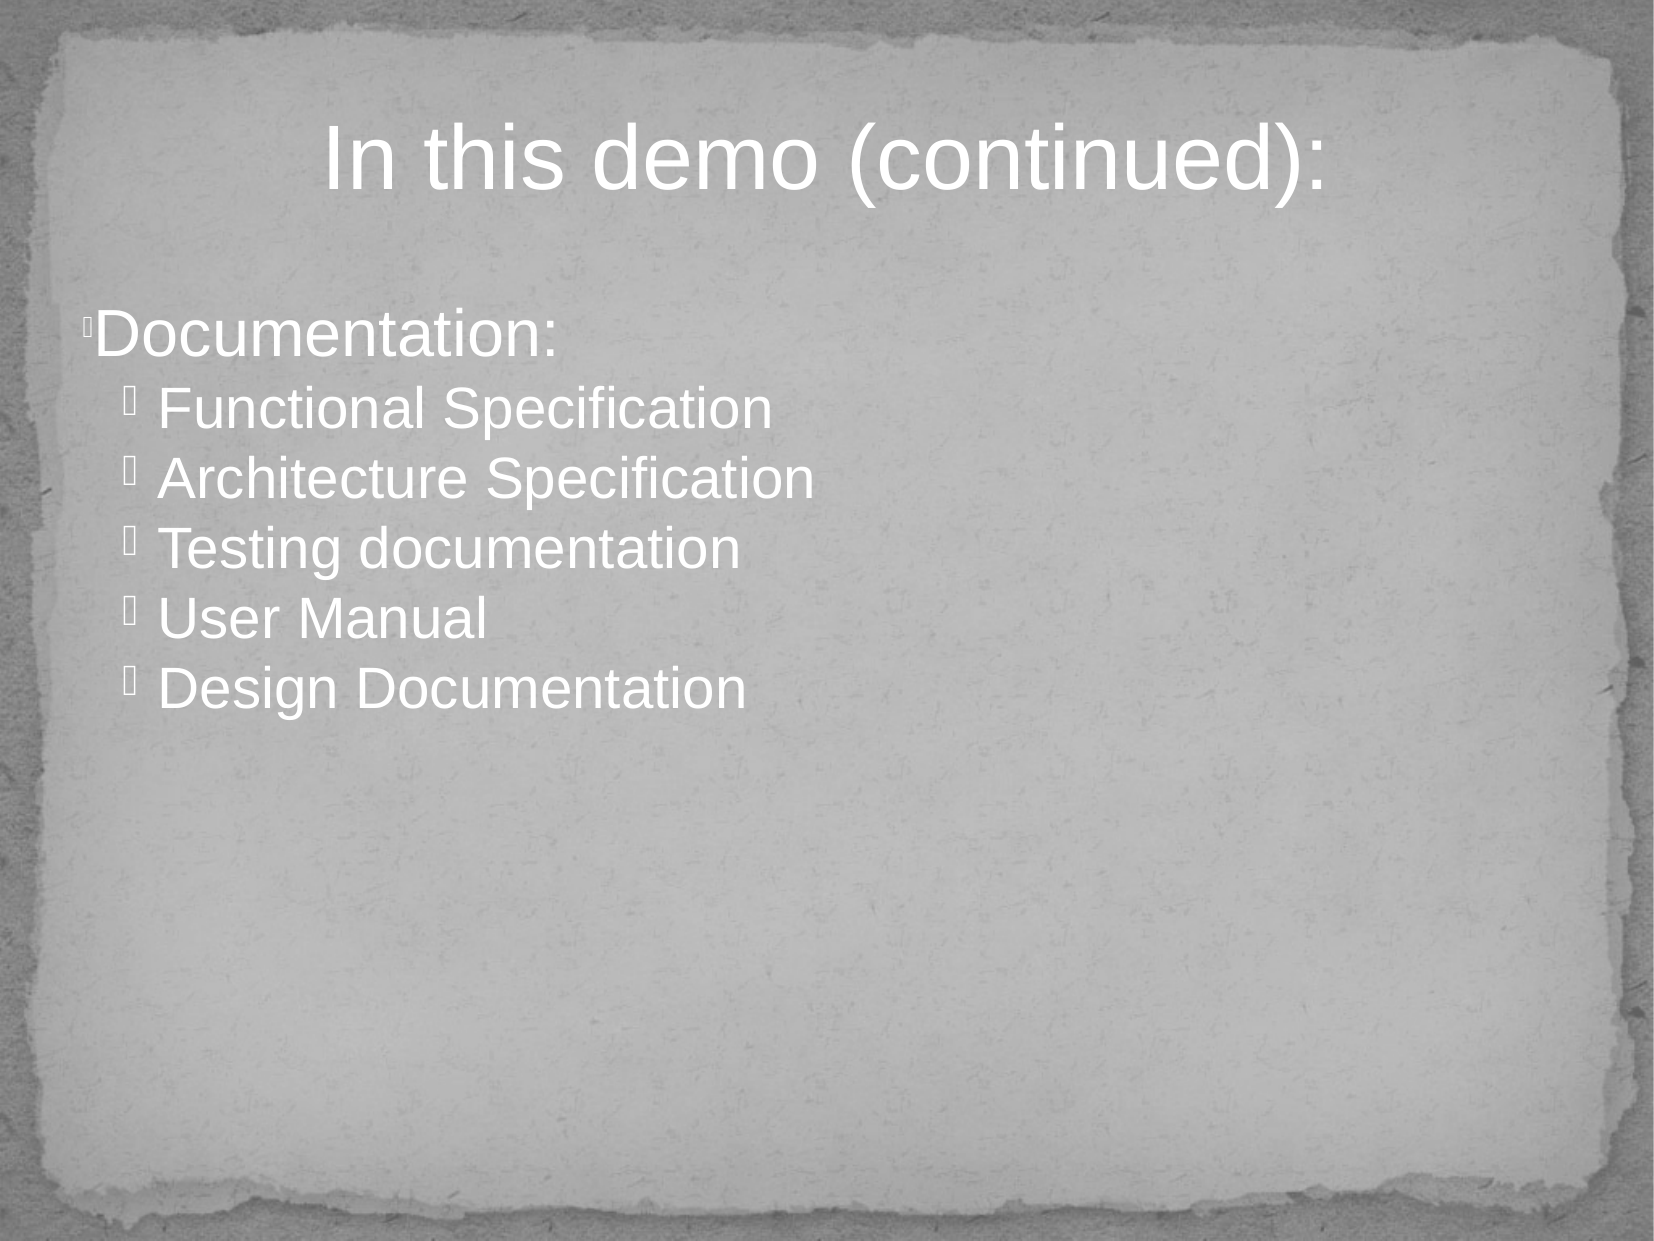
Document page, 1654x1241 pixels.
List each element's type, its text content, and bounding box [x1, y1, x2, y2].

text_box Documentation: Functional Specification Architecture Specification Testing documentation User Manual Design Documentation [82, 290, 1571, 1010]
text_box In this demo (continued): [82, 49, 1571, 257]
